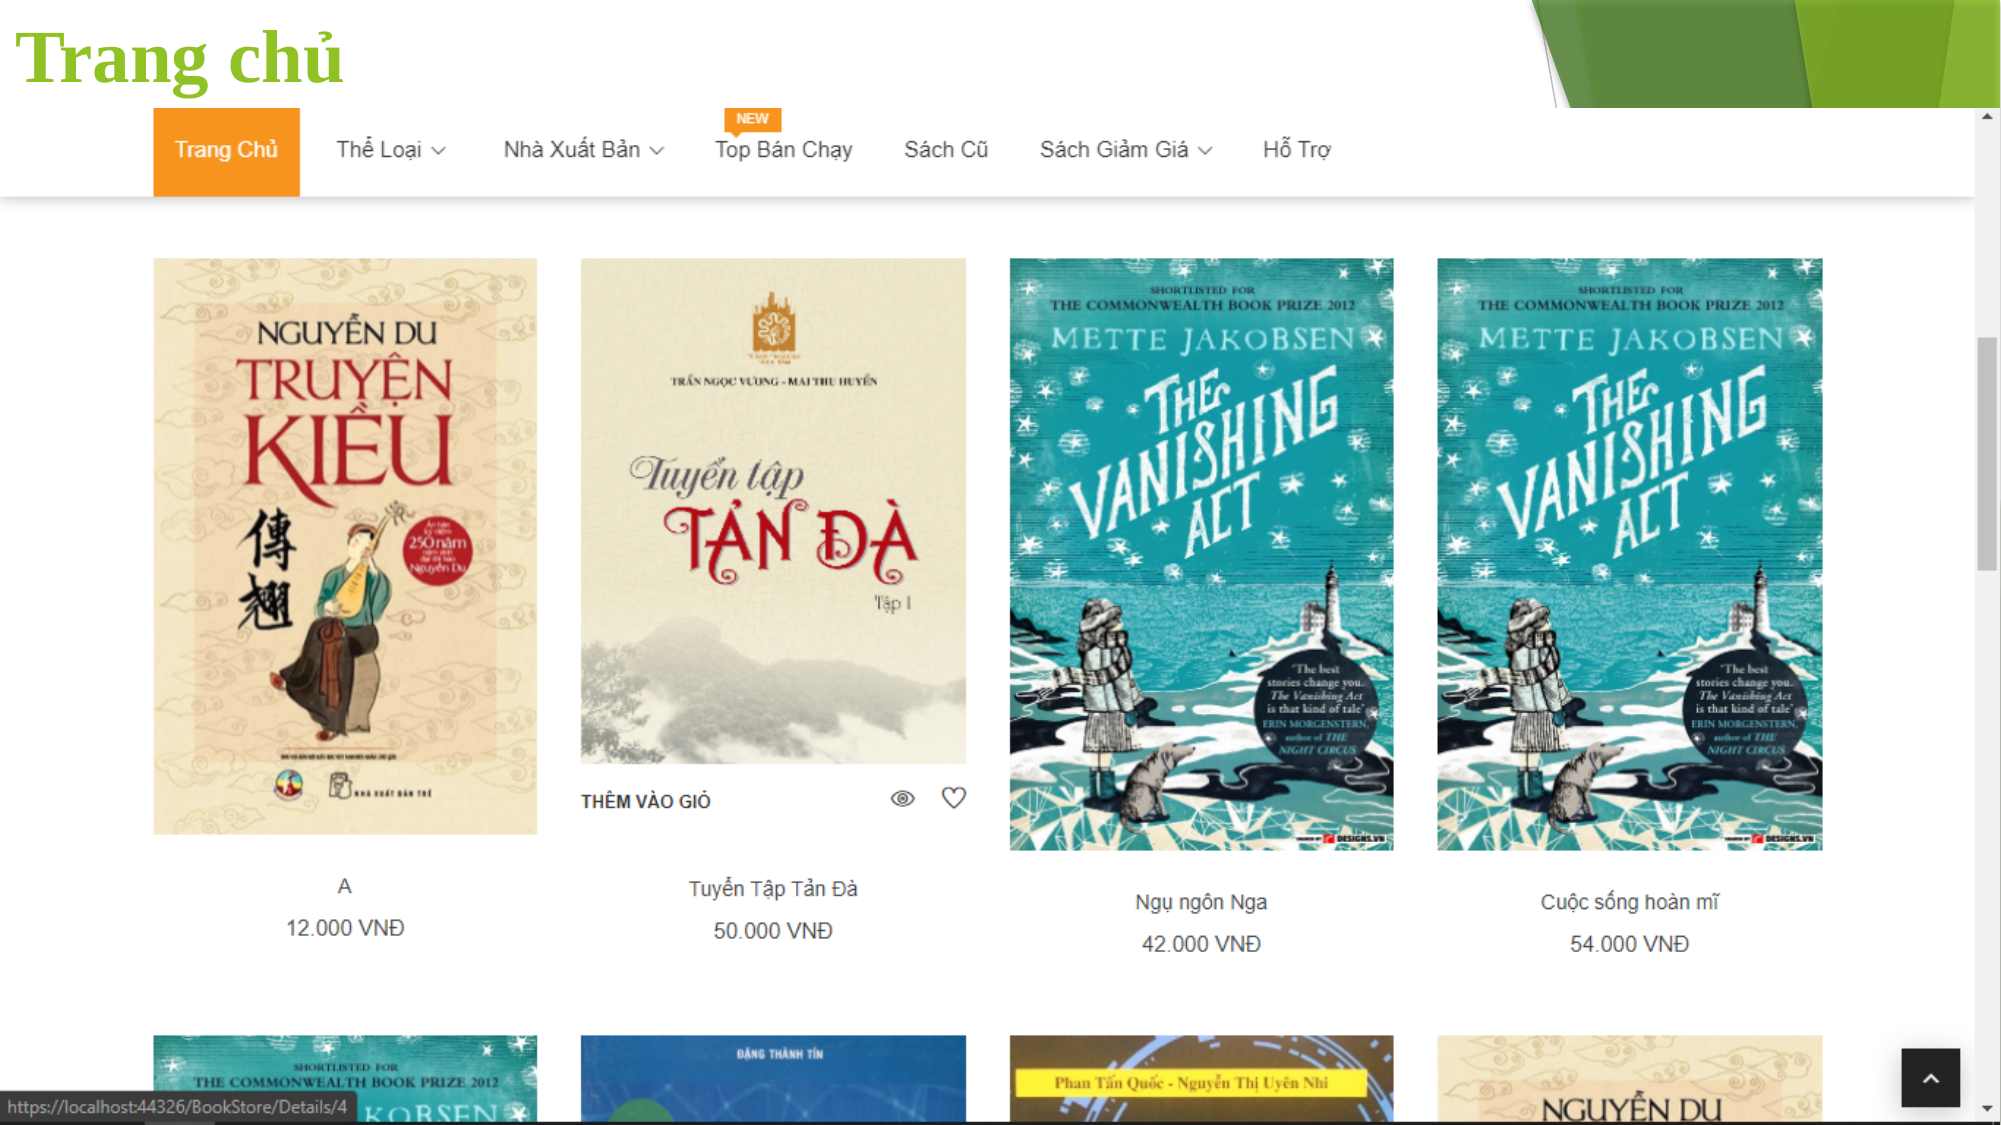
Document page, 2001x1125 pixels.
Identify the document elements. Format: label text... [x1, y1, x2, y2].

text_box Trang chủ [0, 0, 452, 107]
picture [0, 107, 2000, 1125]
